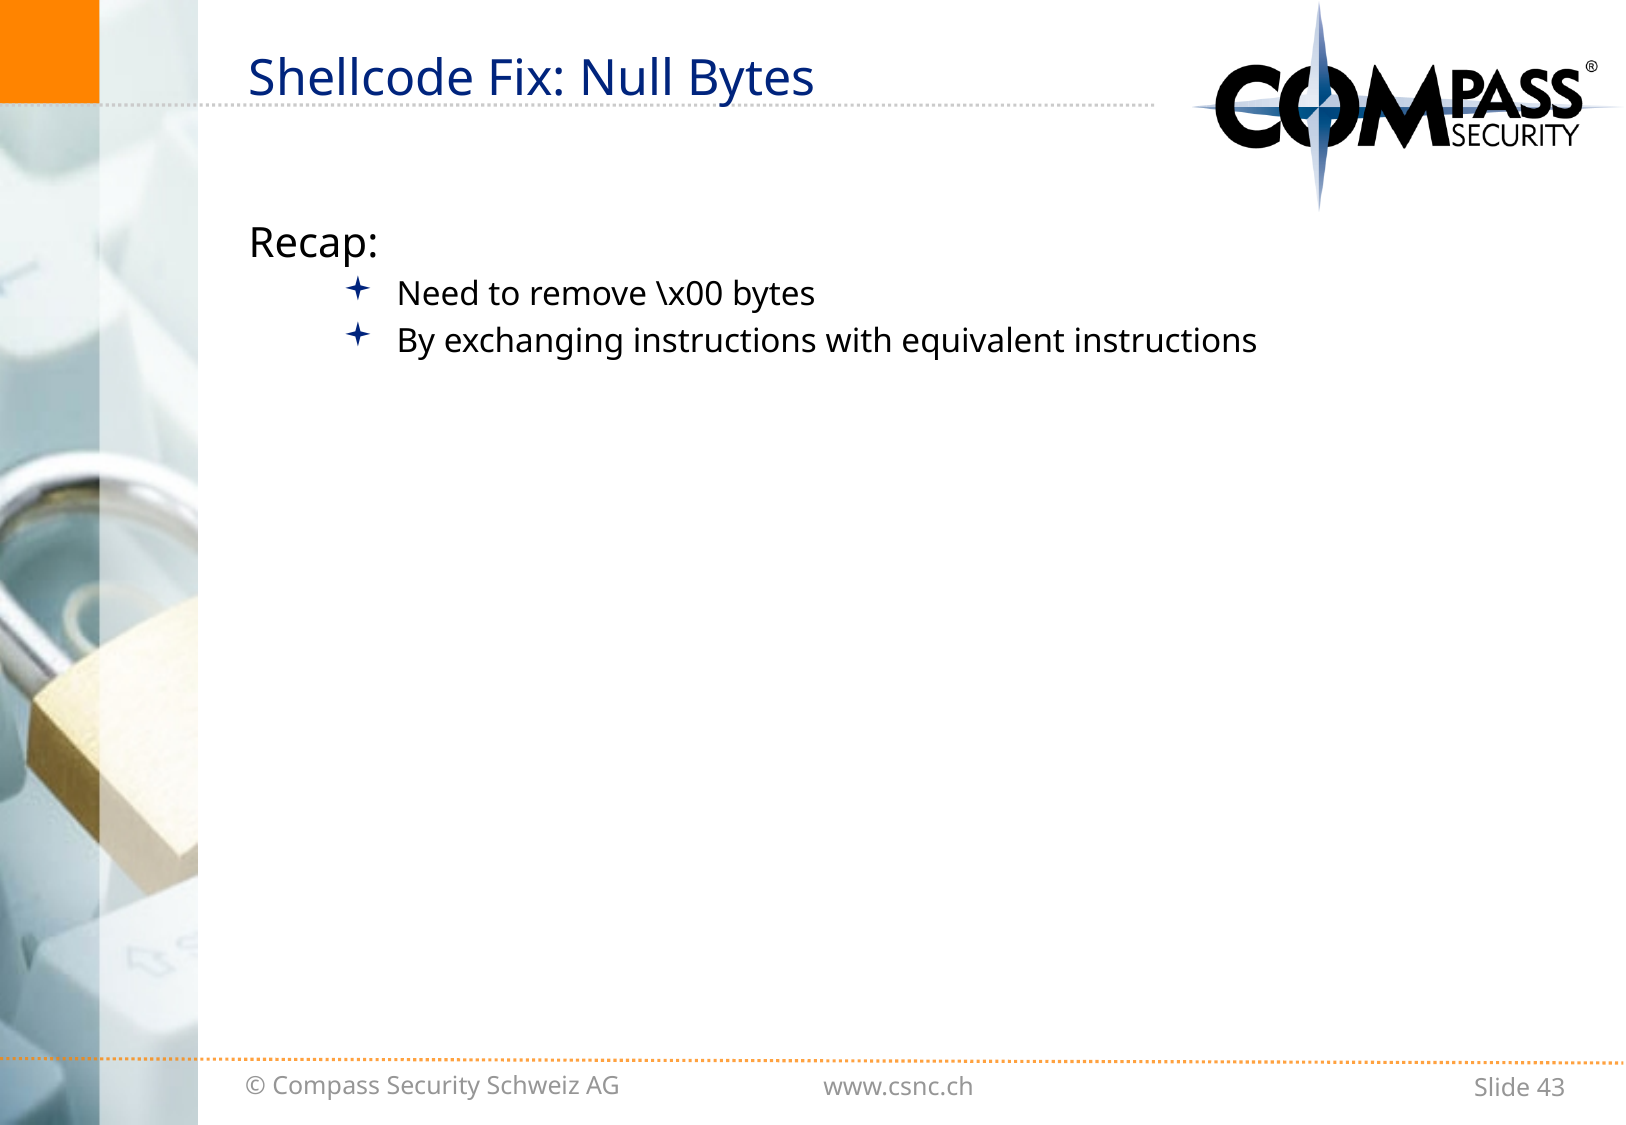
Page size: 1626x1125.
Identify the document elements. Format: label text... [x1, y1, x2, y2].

title Shellcode Fix: Null Bytes [233, 0, 1144, 151]
picture [0, 0, 198, 1125]
picture [1192, 1, 1624, 212]
list Recap: Need to remove \x00 bytes By exchanging instructions with equivalent instructions [233, 208, 1584, 1033]
